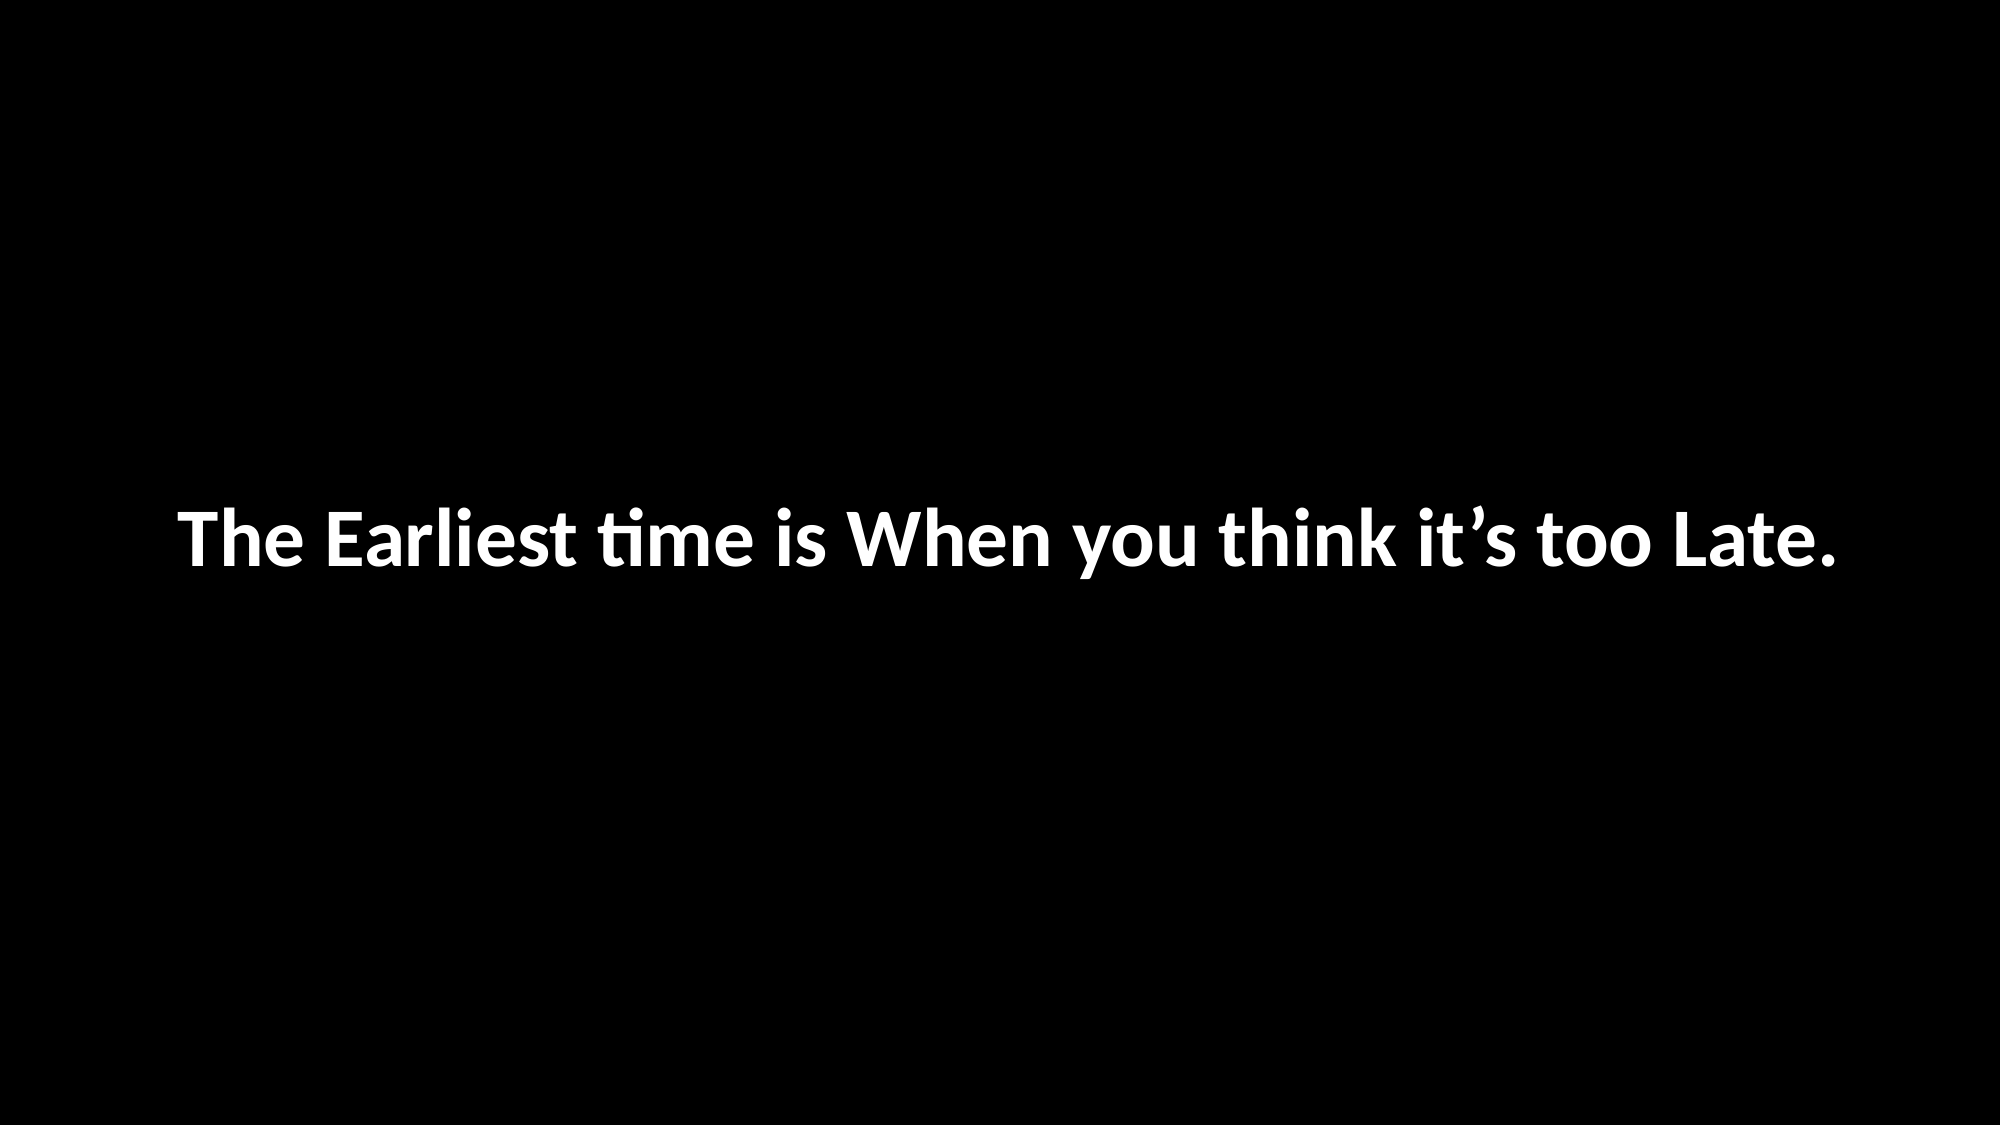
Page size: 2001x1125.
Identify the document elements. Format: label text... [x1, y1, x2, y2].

list The Earliest time is When you think it’s too Late. [146, 487, 1872, 567]
